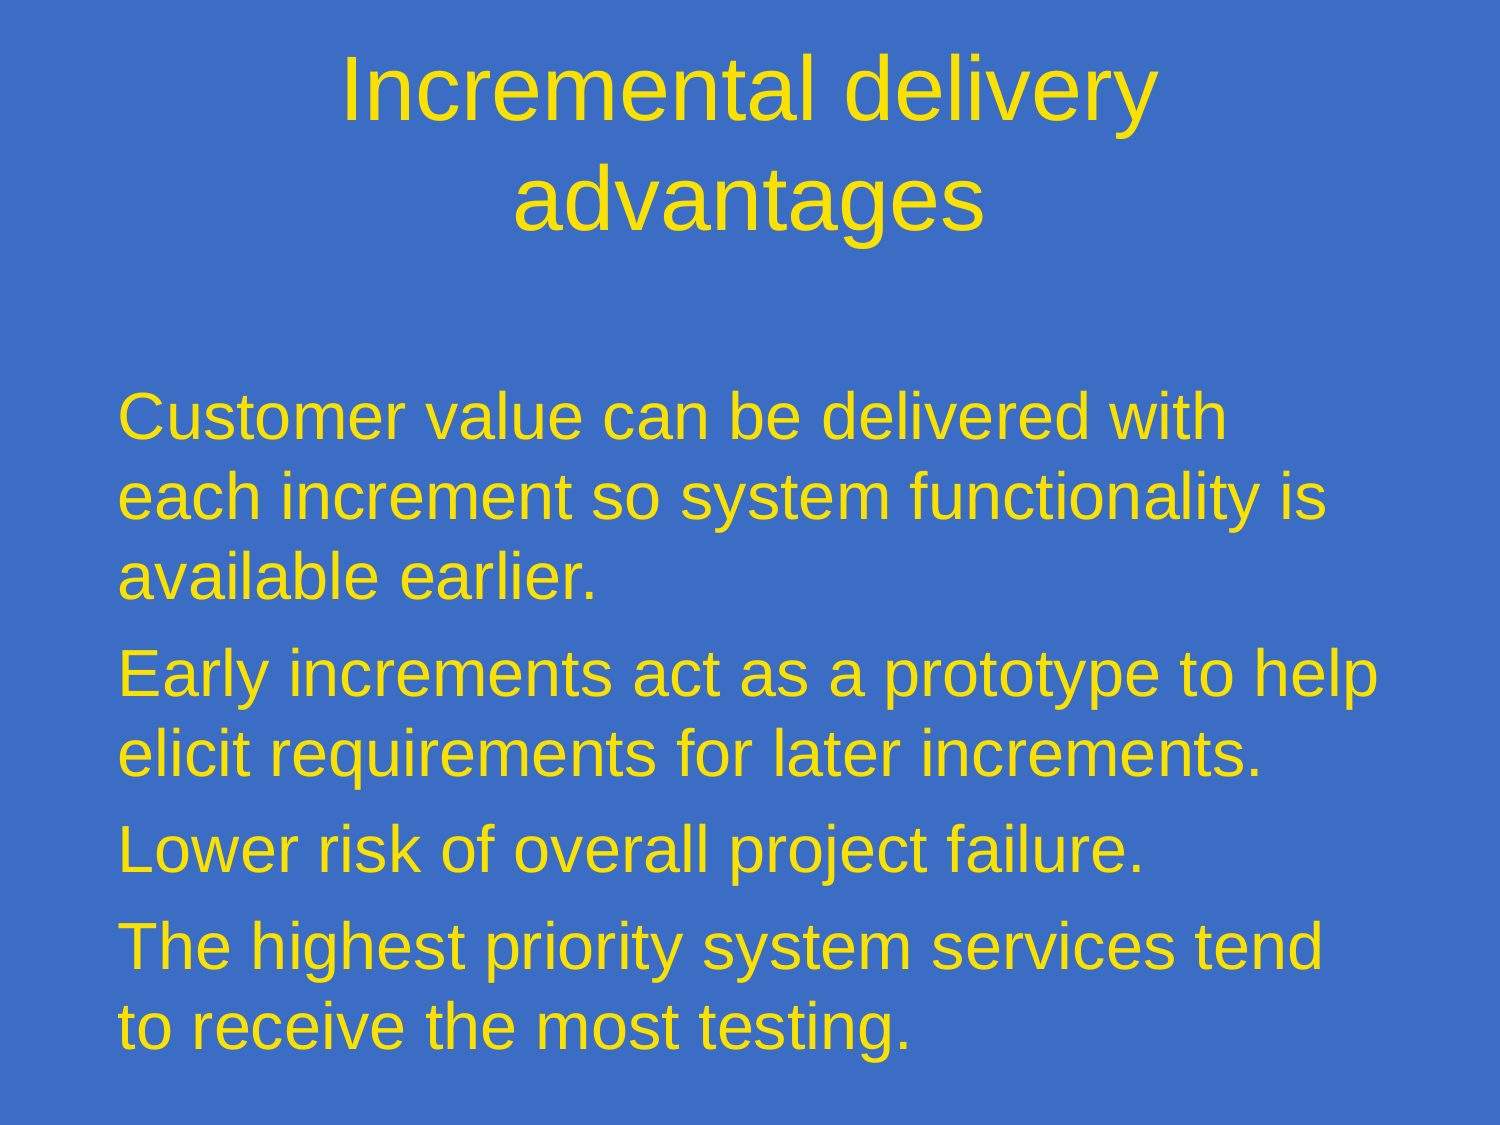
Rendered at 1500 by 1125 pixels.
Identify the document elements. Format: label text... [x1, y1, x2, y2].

title Incremental delivery advantages [75, 45, 1425, 233]
list Customer value can be delivered with each increment so system functionality is available earlier. Early increments act as a prototype to help elicit requirements for later increments. Lower risk of overall project failure. The highest priority system services tend to receive the most testing. [103, 365, 1397, 901]
